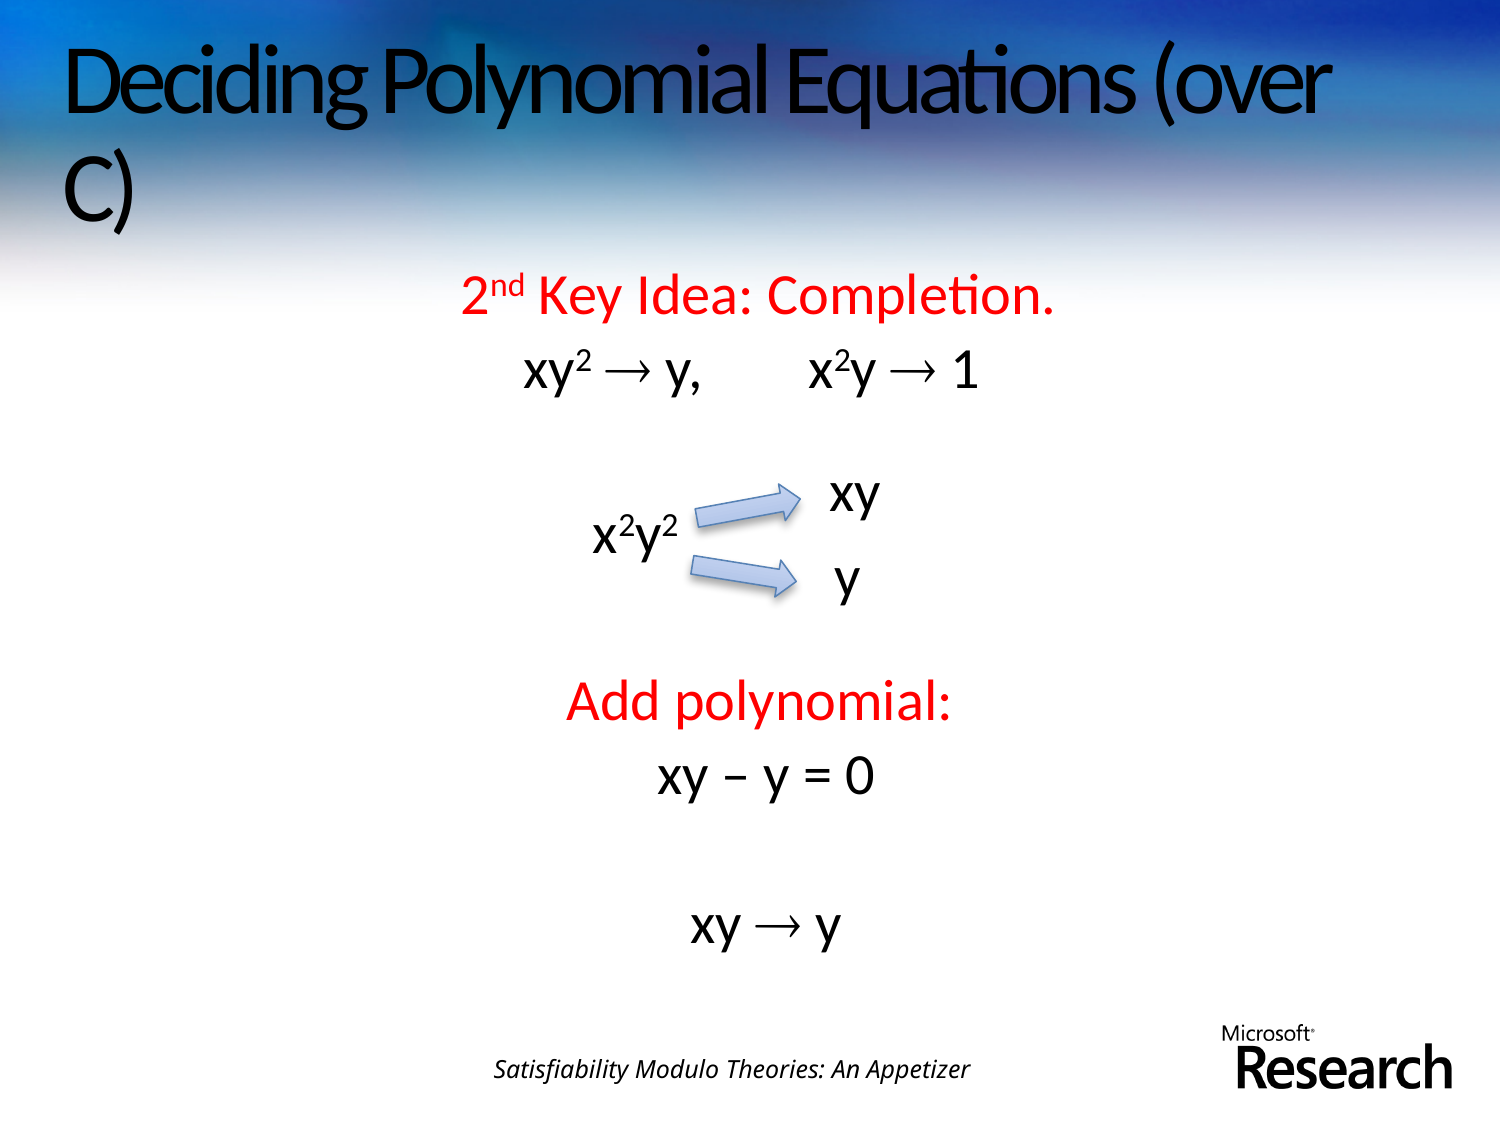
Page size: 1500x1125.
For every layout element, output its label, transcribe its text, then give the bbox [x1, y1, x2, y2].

text_box Add polynomial: xy – y = 0 xy  y [104, 669, 1429, 957]
list 2nd Key Idea: Completion. xy2  y, x2y  1 [96, 263, 1421, 561]
text_box y [800, 546, 894, 610]
text_box x2y2 [552, 503, 719, 567]
title Deciding Polynomial Equations (over C) [62, 27, 1438, 138]
text_box [690, 554, 797, 598]
footer Satisfiability Modulo Theories: An Appetizer [324, 1039, 1141, 1099]
picture [0, 0, 1500, 1125]
text_box xy [808, 461, 902, 525]
text_box [694, 483, 801, 528]
